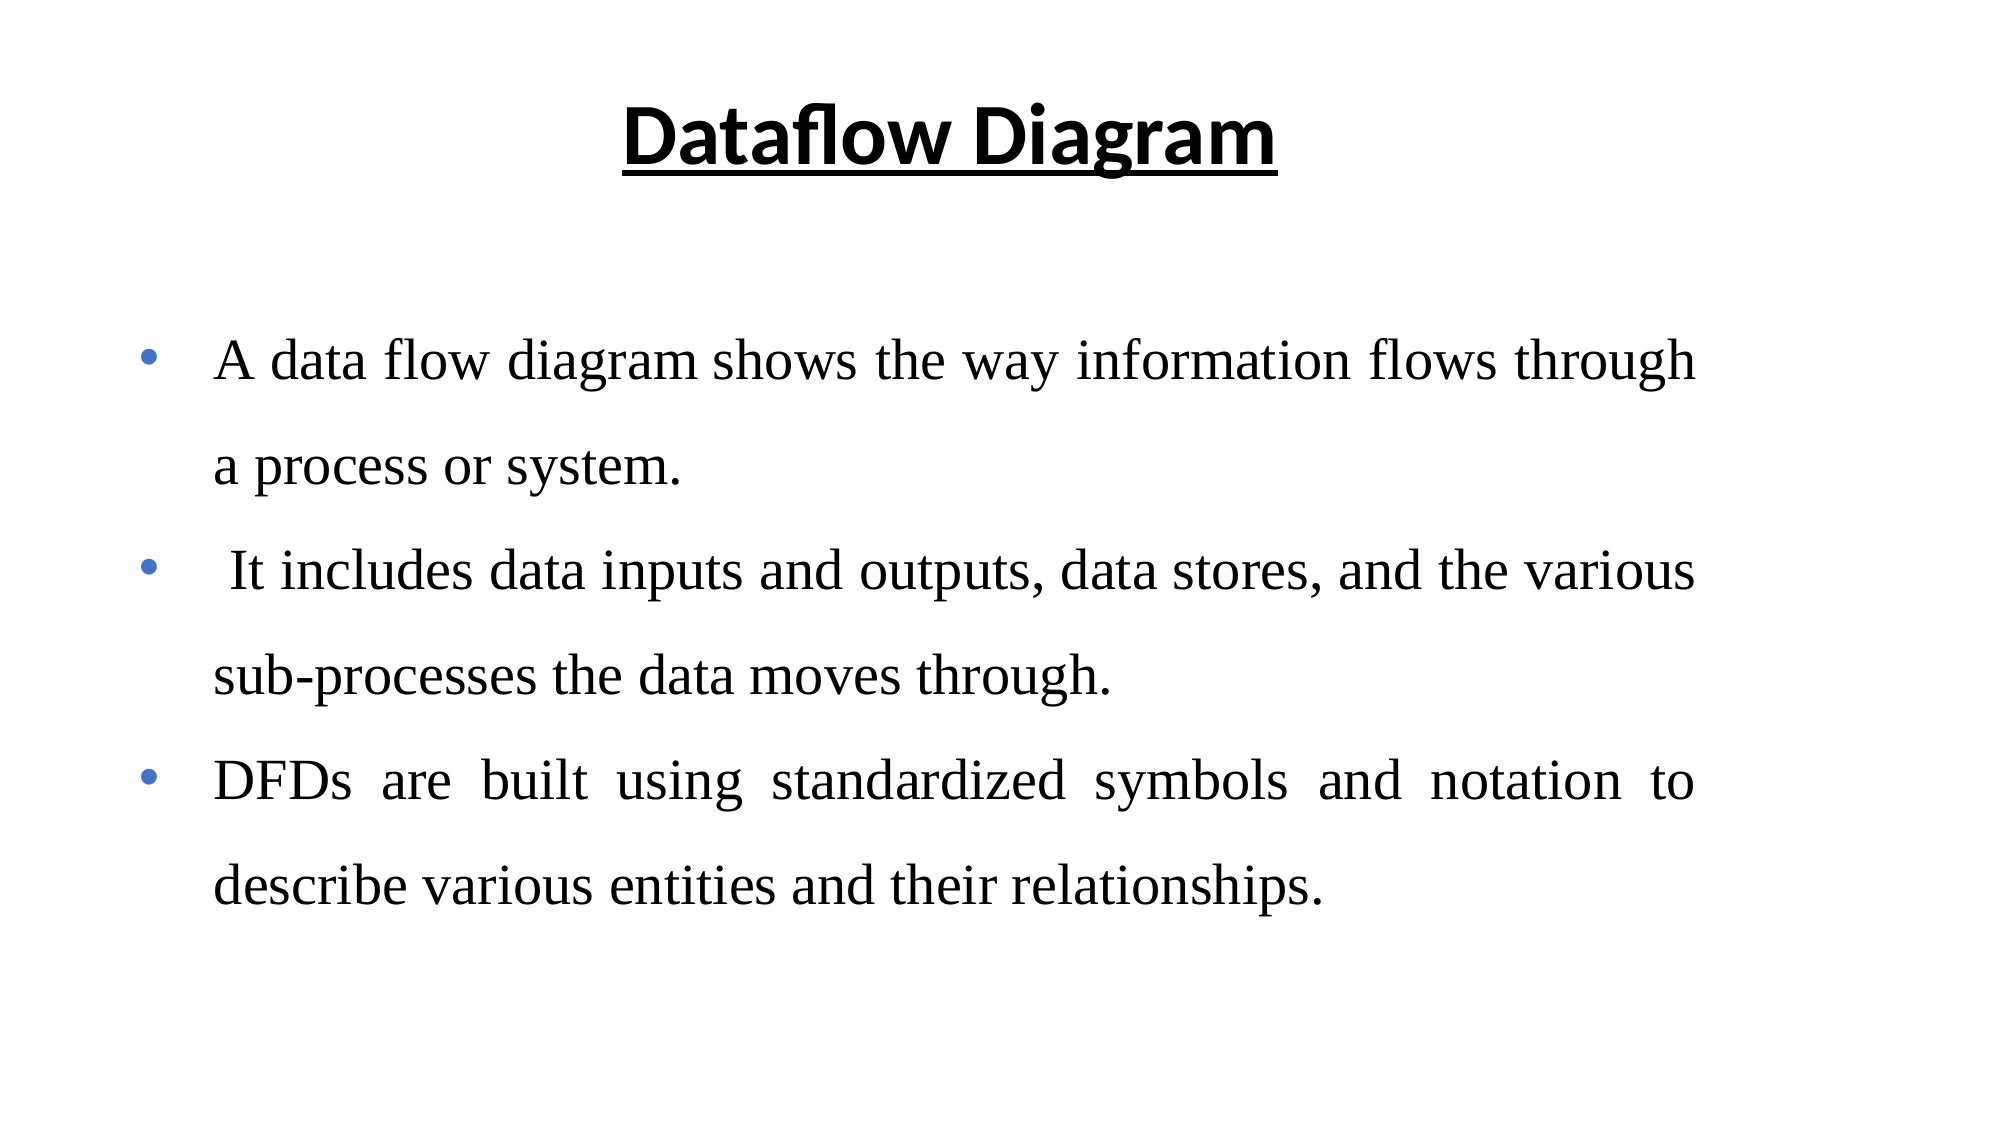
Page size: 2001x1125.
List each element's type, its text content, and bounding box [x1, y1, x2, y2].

text_box Dataflow Diagram [607, 69, 1297, 190]
text_box A data flow diagram shows the way information flows through a process or system. It includes data inputs and outputs, data stores, and the various sub-processes the data moves through. DFDs are built using standardized symbols and notation to describe various entities and their relationships. [124, 278, 1713, 924]
